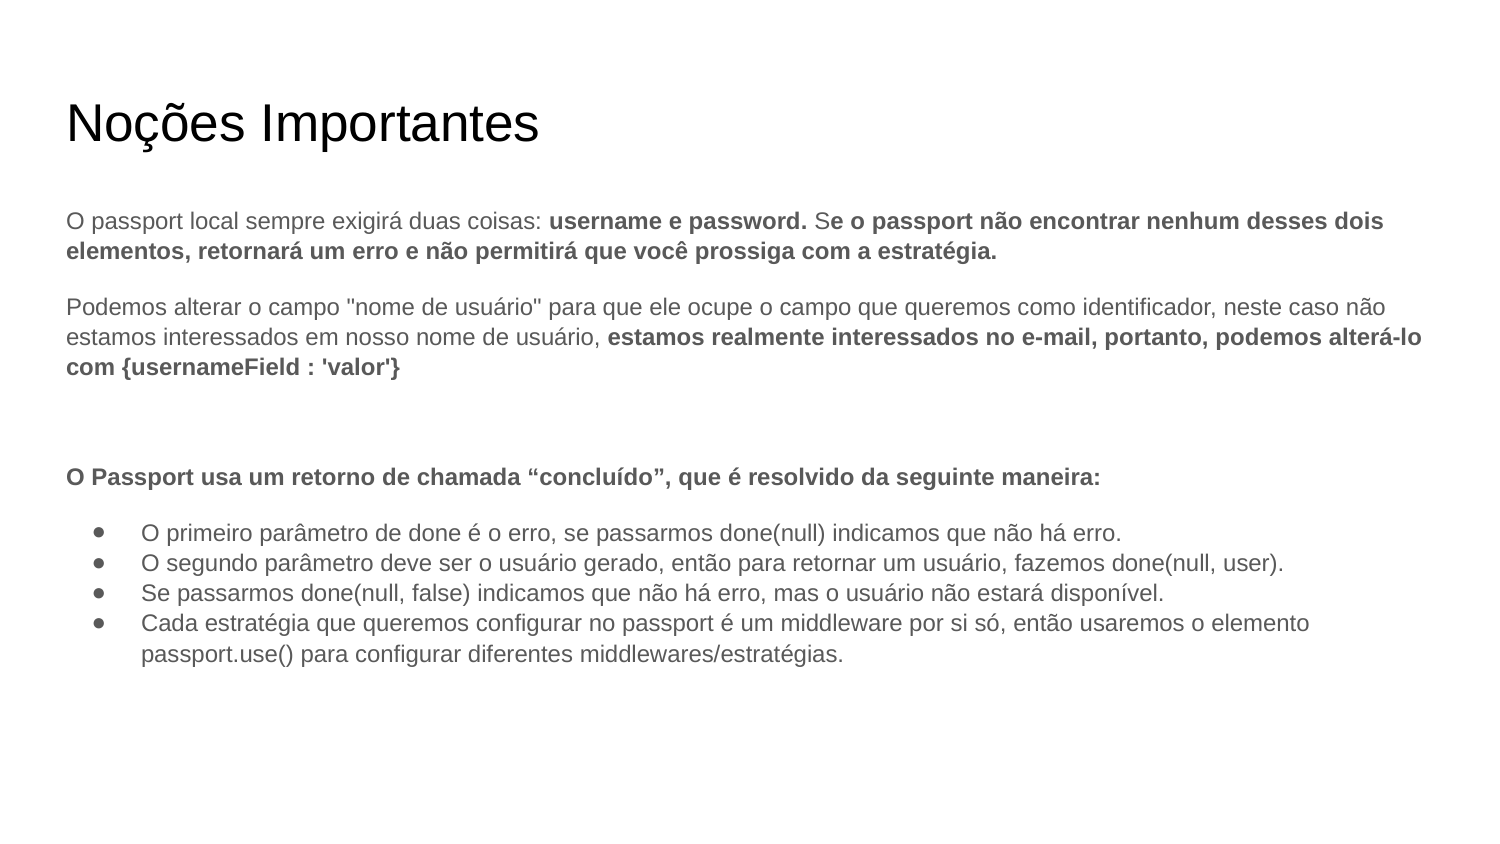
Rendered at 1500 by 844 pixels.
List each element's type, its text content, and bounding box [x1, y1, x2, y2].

title Noções Importantes 👩🏽‍💻 [51, 72, 1449, 167]
list O passport local sempre exigirá duas coisas: username e password. Se o passport não encontrar nenhum desses dois elementos, retornará um erro e não permitirá que você prossiga com a estratégia. Podemos alterar o campo "nome de usuário" para que ele ocupe o campo que queremos como identificador, neste caso não estamos interessados ​​em nosso nome de usuário, estamos realmente interessados ​​no e-mail, portanto, podemos alterá-lo com {usernameField : 'valor'} O Passport usa um retorno de chamada “concluído”, que é resolvido da seguinte maneira: O primeiro parâmetro de done é o erro, se passarmos done(null) indicamos que não há erro. O segundo parâmetro deve ser o usuário gerado, então para retornar um usuário, fazemos done(null, user). Se passarmos done(null, false) indicamos que não há erro, mas o usuário não estará disponível. Cada estratégia que queremos configurar no passport é um middleware por si só, então usaremos o elemento passport.use() para configurar diferentes middlewares/estratégias. [51, 189, 1449, 750]
